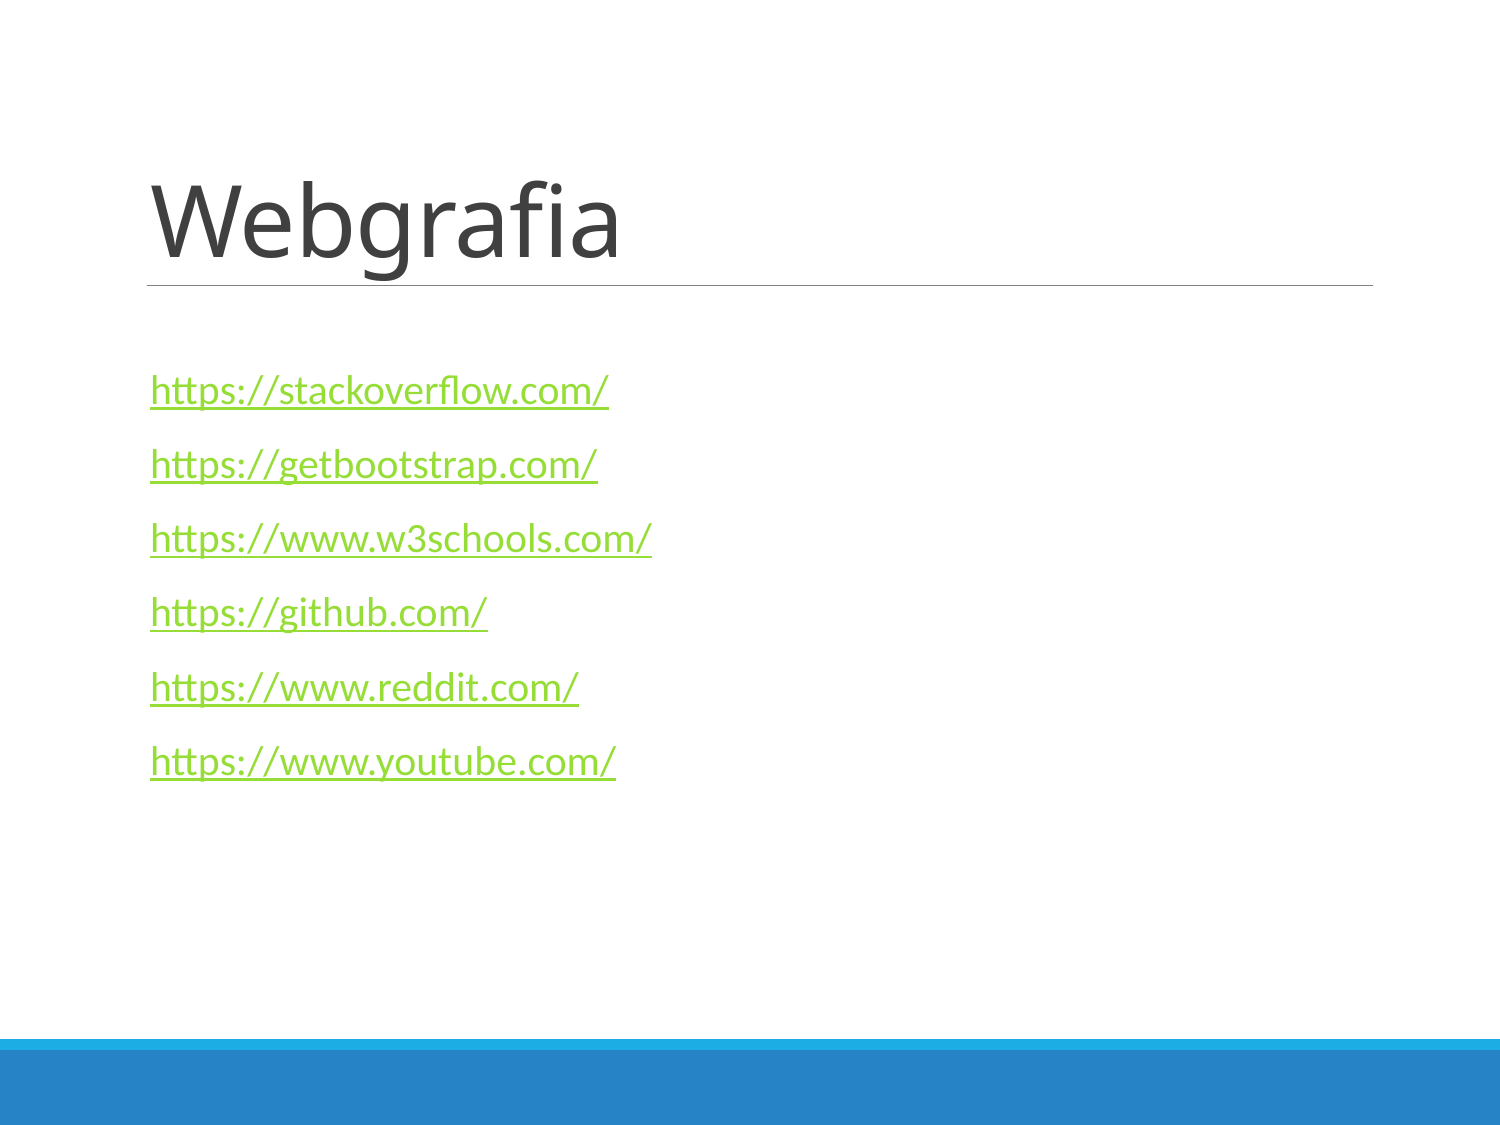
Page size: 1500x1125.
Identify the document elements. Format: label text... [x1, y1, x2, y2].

title Webgrafia [135, 47, 1373, 285]
list https://stackoverflow.com/ https://getbootstrap.com/ https://www.w3schools.com/ https://github.com/ https://www.reddit.com/ https://www.youtube.com/ [135, 360, 1373, 1021]
